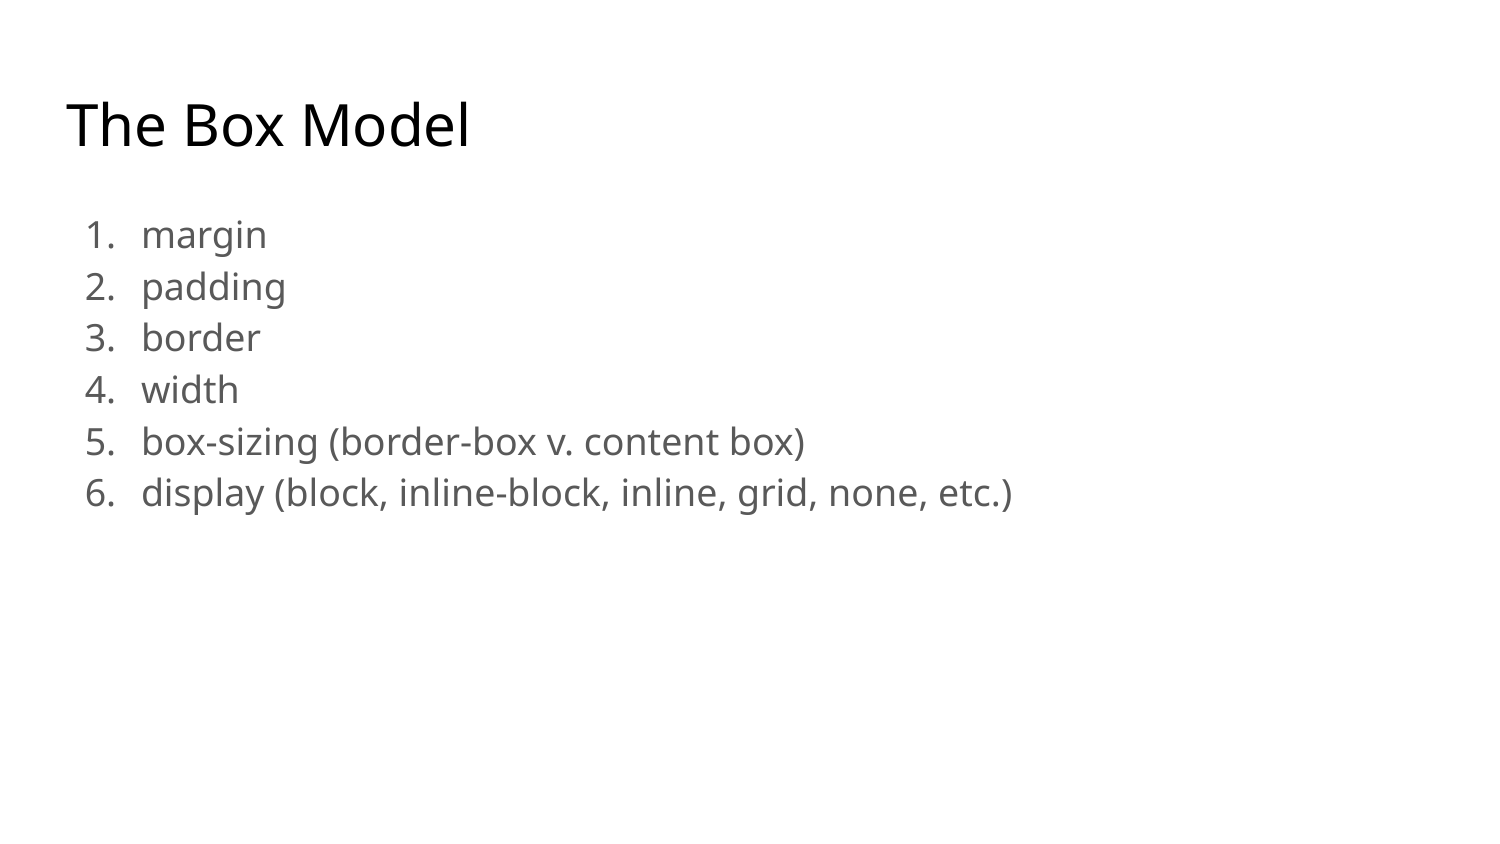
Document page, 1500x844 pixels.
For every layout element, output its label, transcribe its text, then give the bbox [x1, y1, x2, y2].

title The Box Model [51, 72, 1449, 167]
list margin padding border width box-sizing (border-box v. content box) display (block, inline-block, inline, grid, none, etc.) [51, 189, 1449, 750]
